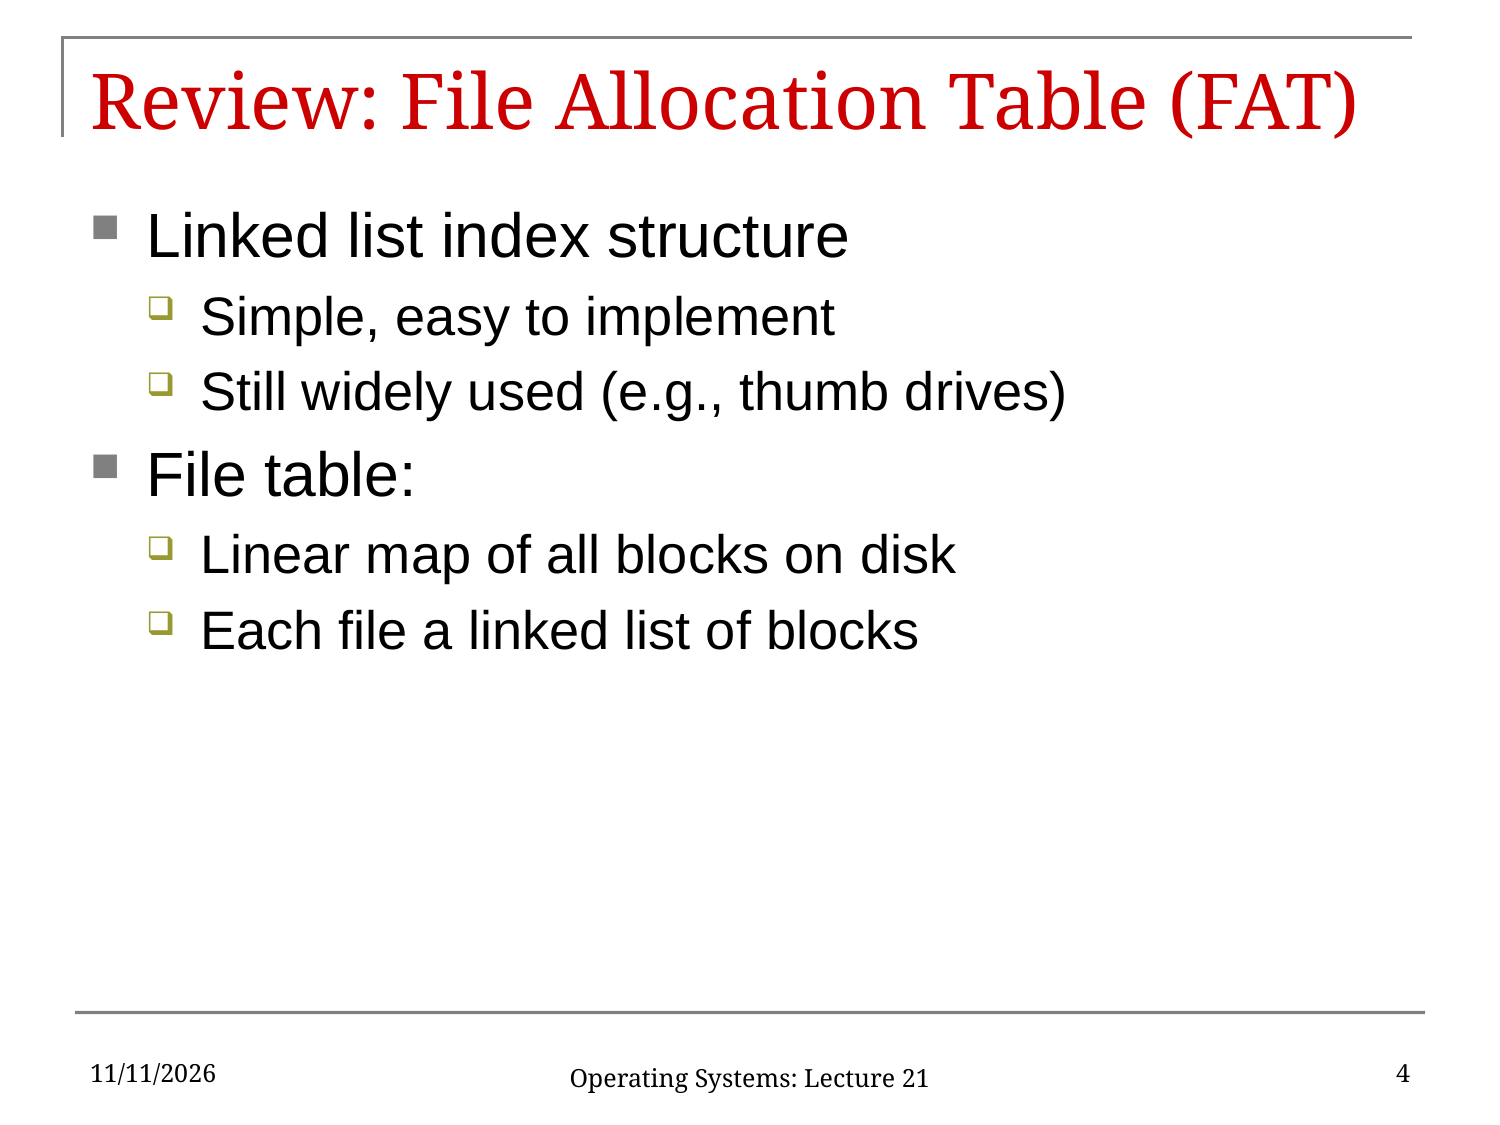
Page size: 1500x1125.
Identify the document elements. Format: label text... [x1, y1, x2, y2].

list Linked list index structure Simple, easy to implement Still widely used (e.g., thumb drives) File table: Linear map of all blocks on disk Each file a linked list of blocks [75, 187, 1425, 1006]
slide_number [74, 1023, 426, 1100]
slide_number 4 [1074, 1023, 1426, 1100]
title Review: File Allocation Table (FAT) [75, 45, 1425, 163]
footer Operating Systems: Lecture 21 [512, 1024, 988, 1101]
